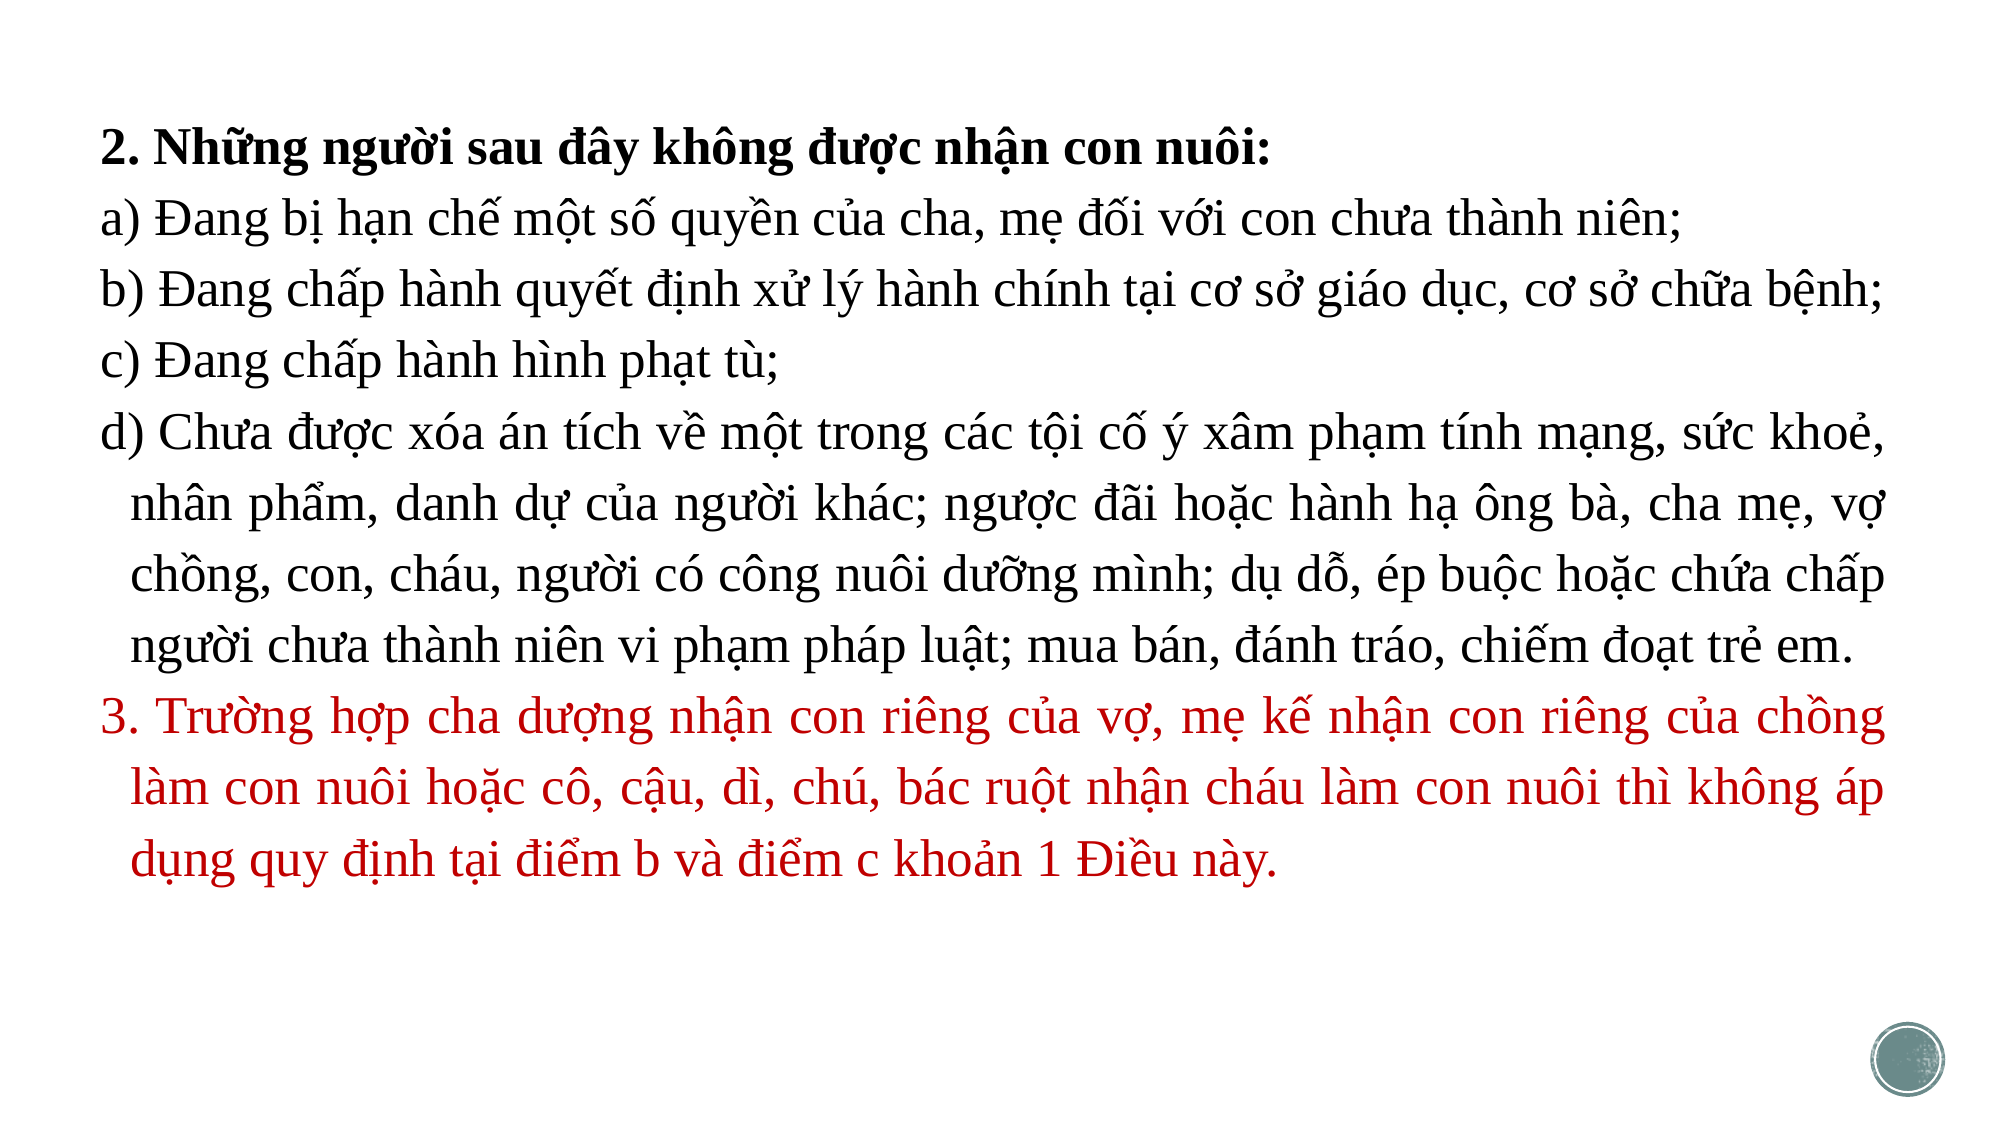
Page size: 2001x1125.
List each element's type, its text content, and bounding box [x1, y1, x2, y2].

list 2. Những người sau đây không được nhận con nuôi: a) Đang bị hạn chế một số quyền của cha, mẹ đối với con chưa thành niên; b) Đang chấp hành quyết định xử lý hành chính tại cơ sở giáo dục, cơ sở chữa bệnh; c) Đang chấp hành hình phạt tù; d) Chưa được xóa án tích về một trong các tội cố ý xâm phạm tính mạng, sức khoẻ, nhân phẩm, danh dự của người khác; ngược đãi hoặc hành hạ ông bà, cha mẹ, vợ chồng, con, cháu, người có công nuôi dưỡng mình; dụ dỗ, ép buộc hoặc chứa chấp người chưa thành niên vi phạm pháp luật; mua bán, đánh tráo, chiếm đoạt trẻ em. 3. Trường hợp cha dượng nhận con riêng của vợ, mẹ kế nhận con riêng của chồng làm con nuôi hoặc cô, cậu, dì, chú, bác ruột nhận cháu làm con nuôi thì không áp dụng quy định tại điểm b và điểm c khoản 1 Điều này. [85, 96, 1902, 1013]
